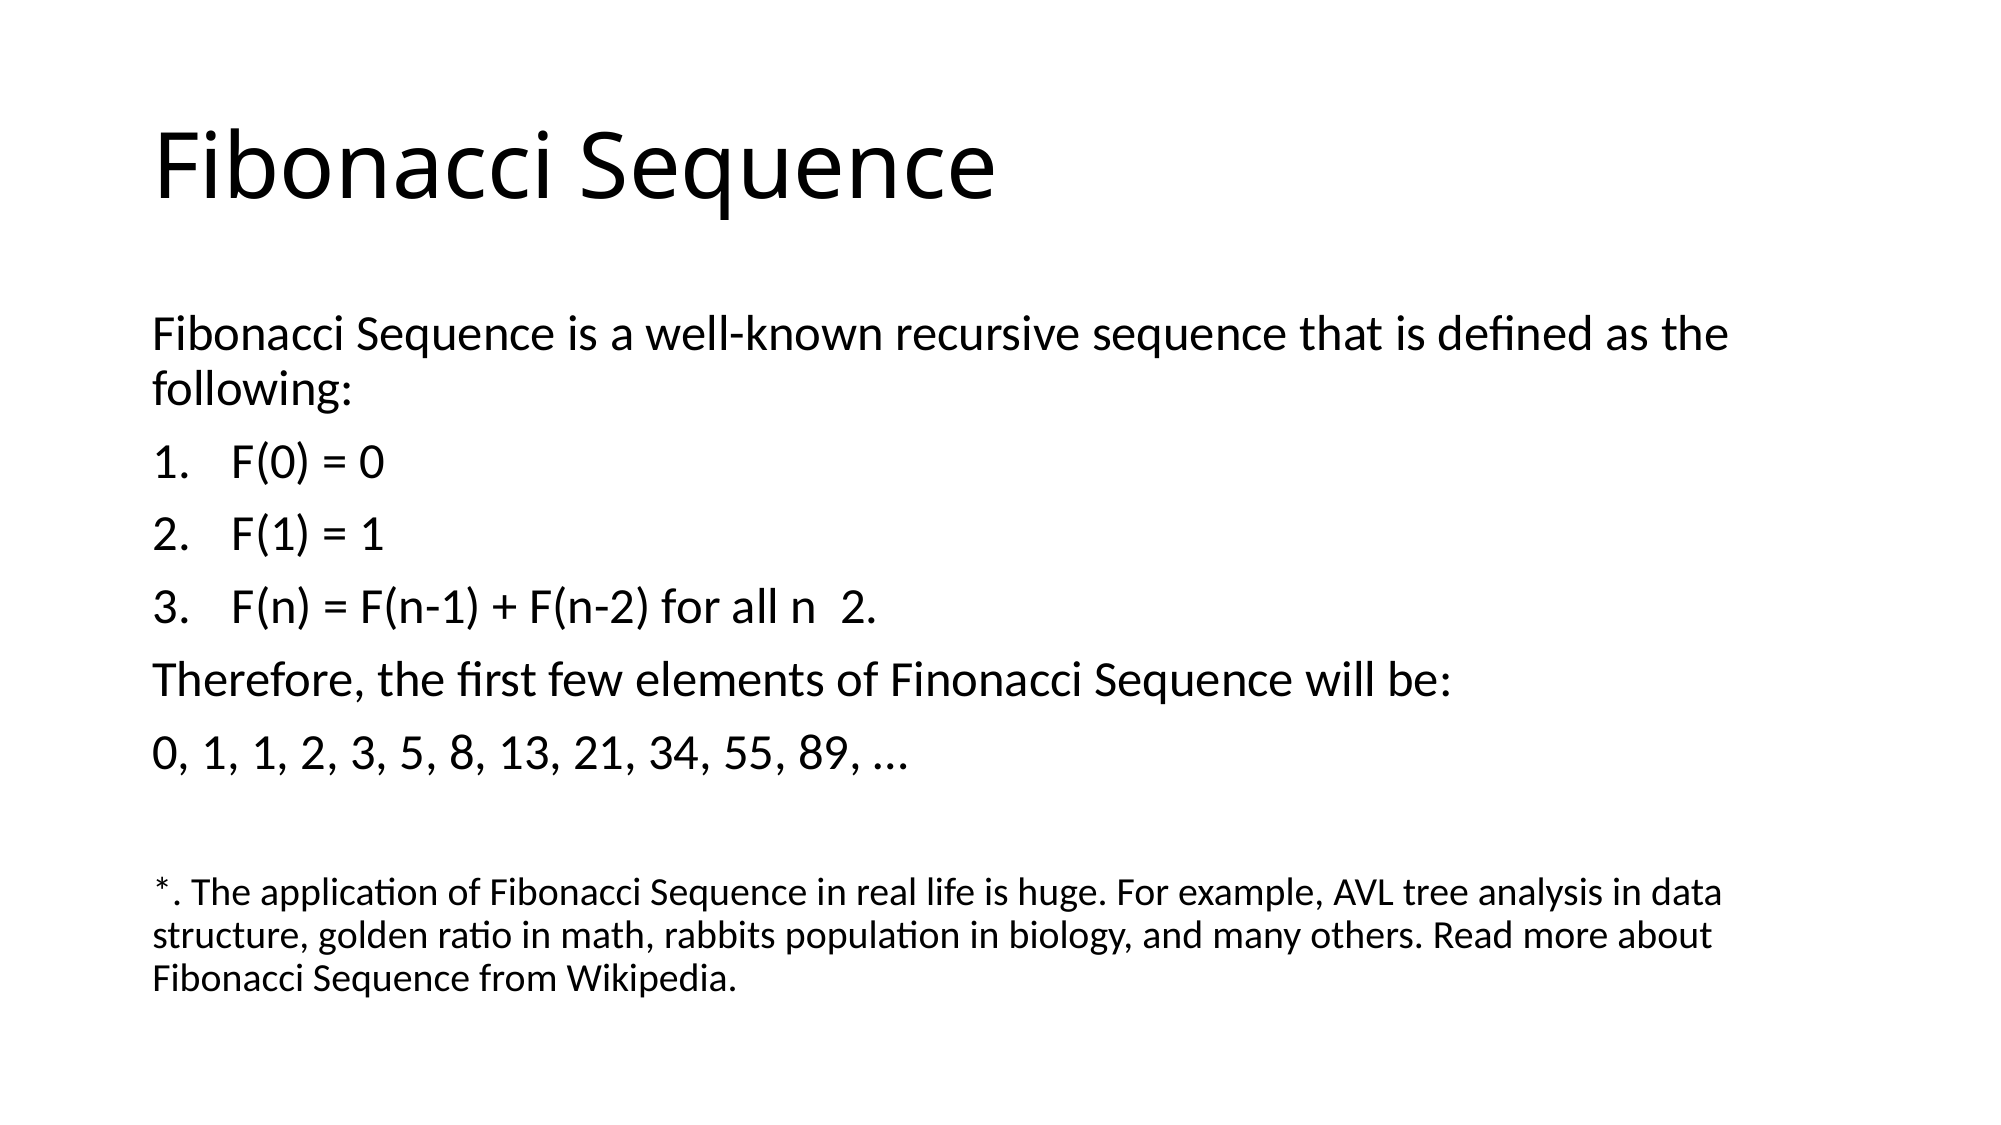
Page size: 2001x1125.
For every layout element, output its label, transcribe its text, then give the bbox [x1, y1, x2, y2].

title Fibonacci Sequence [137, 59, 1863, 278]
